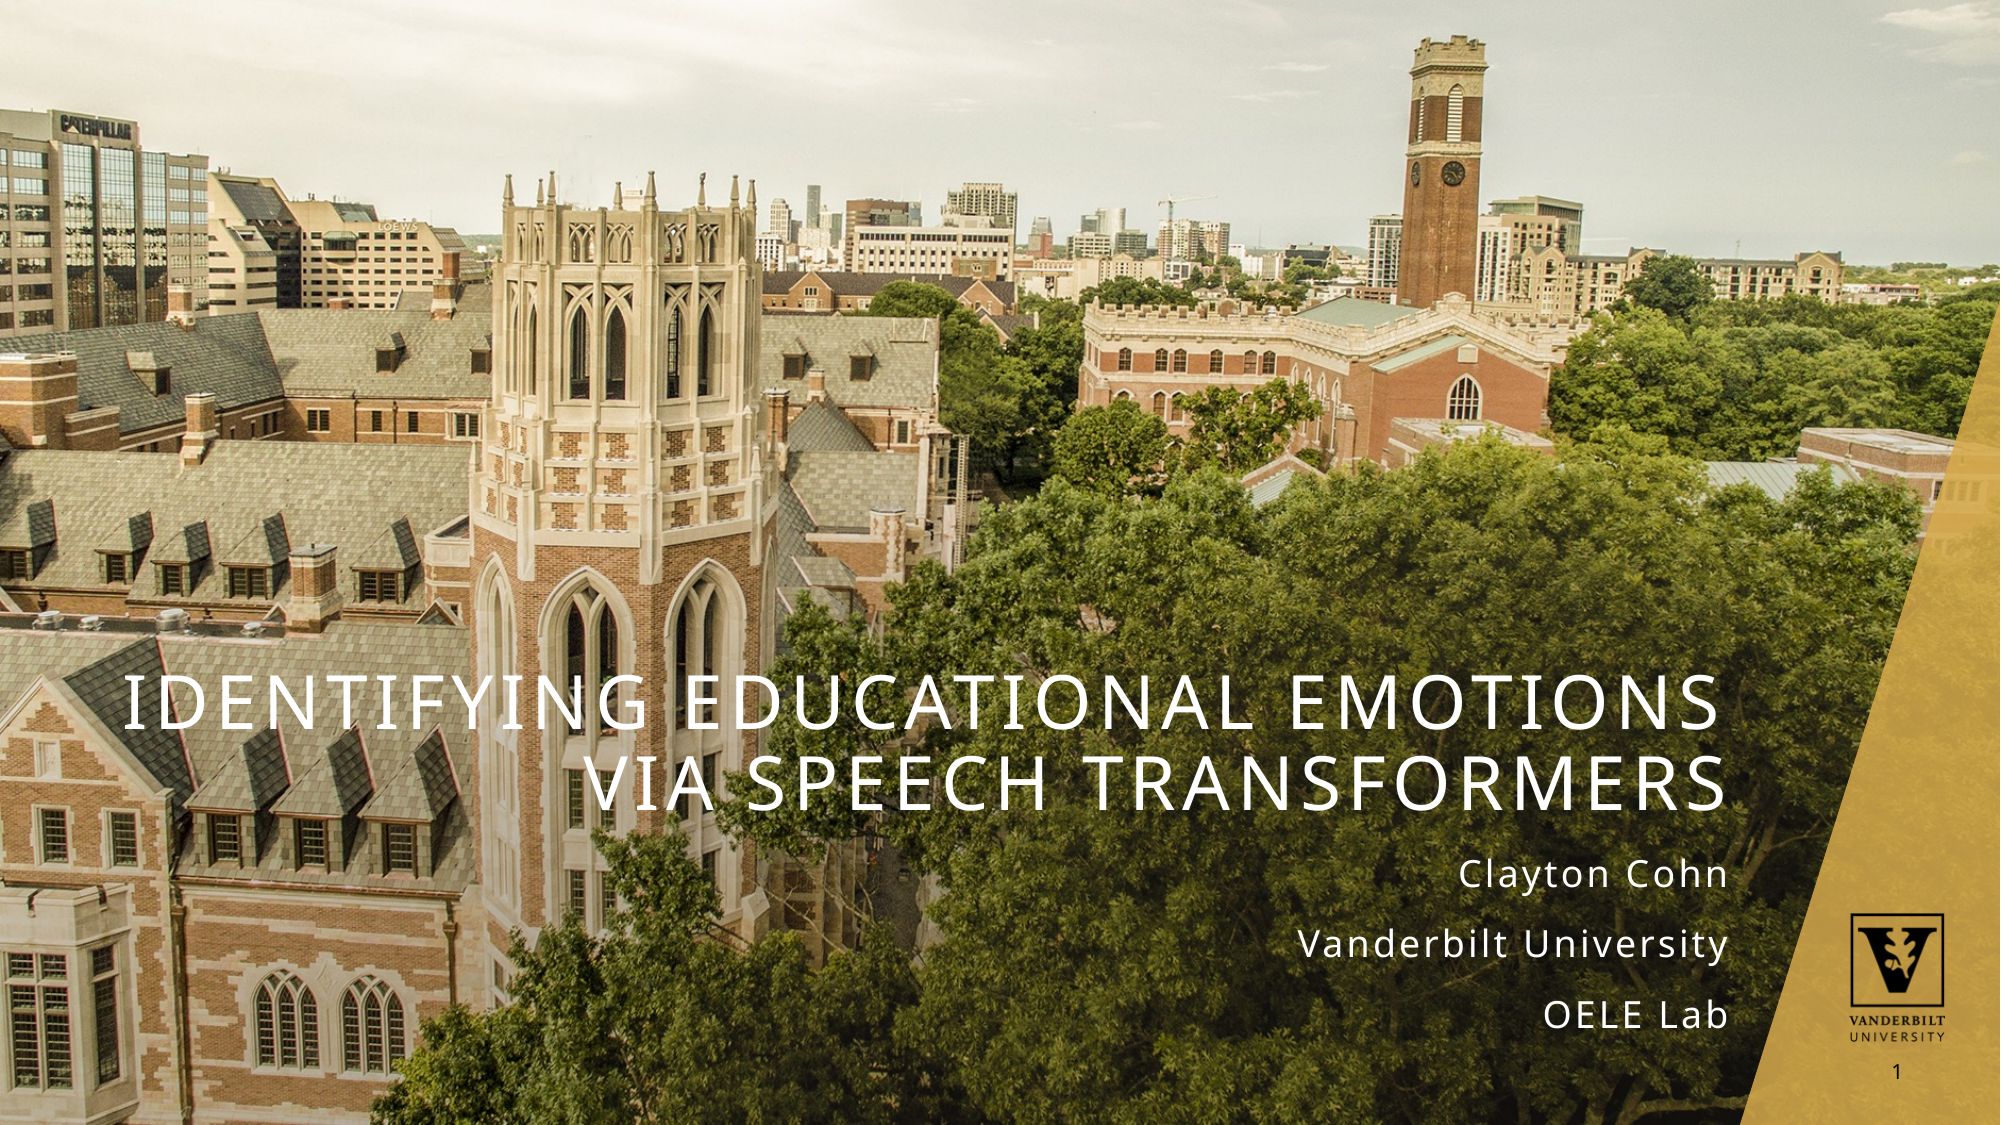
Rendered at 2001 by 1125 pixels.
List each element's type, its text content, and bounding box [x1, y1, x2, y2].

slide_number 1 [1851, 1042, 1943, 1103]
picture [1849, 913, 1945, 1042]
picture [0, 0, 2000, 1125]
title Identifying Educational Emotions via Speech Transformers [64, 551, 1744, 834]
subtitle Clayton Cohn Vanderbilt University OELE Lab [159, 838, 1744, 1082]
